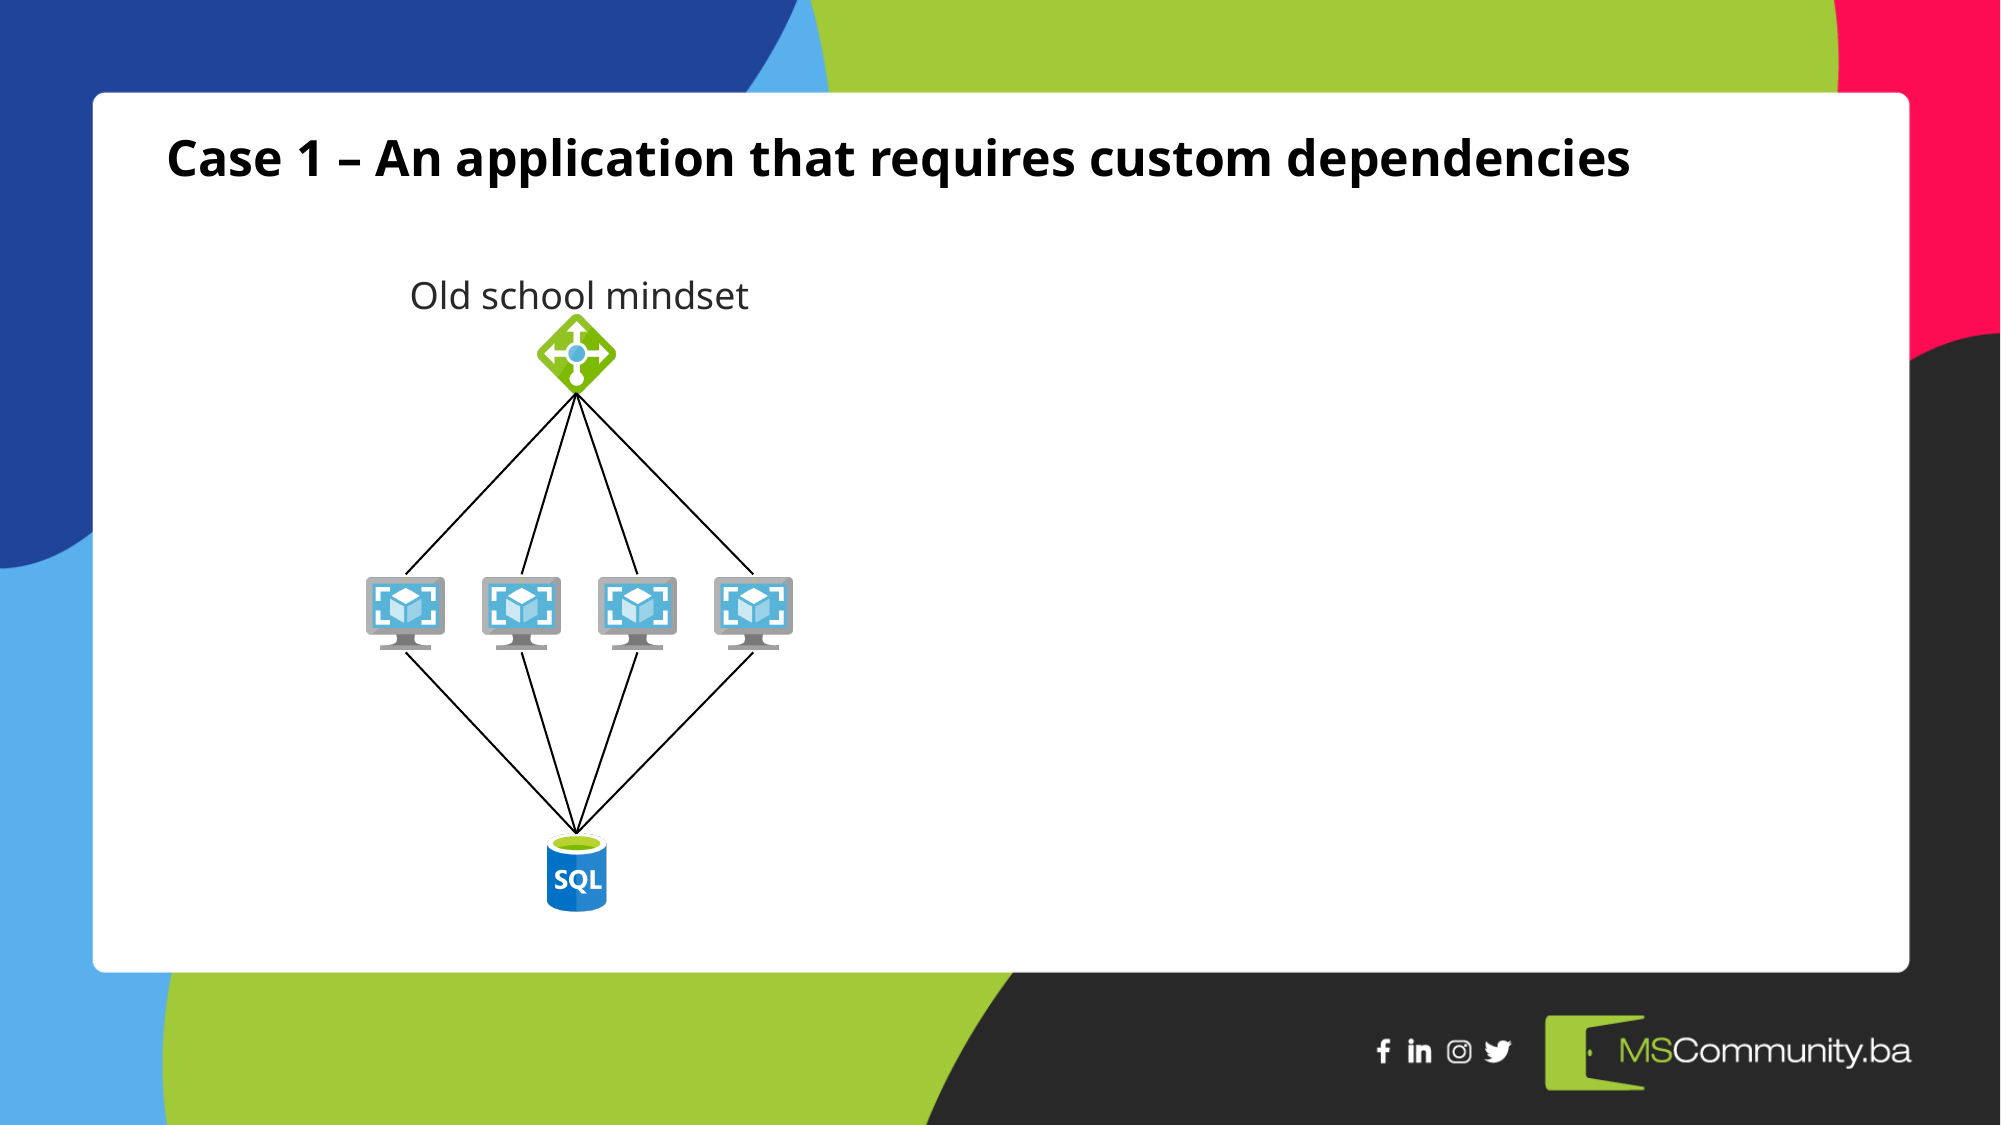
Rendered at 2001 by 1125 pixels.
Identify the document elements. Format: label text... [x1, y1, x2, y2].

text_box Case 1 – An application that requires custom dependencies [152, 118, 1847, 194]
picture [0, 0, 2001, 1125]
text_box Old school mindset [366, 197, 793, 314]
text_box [366, 314, 793, 912]
